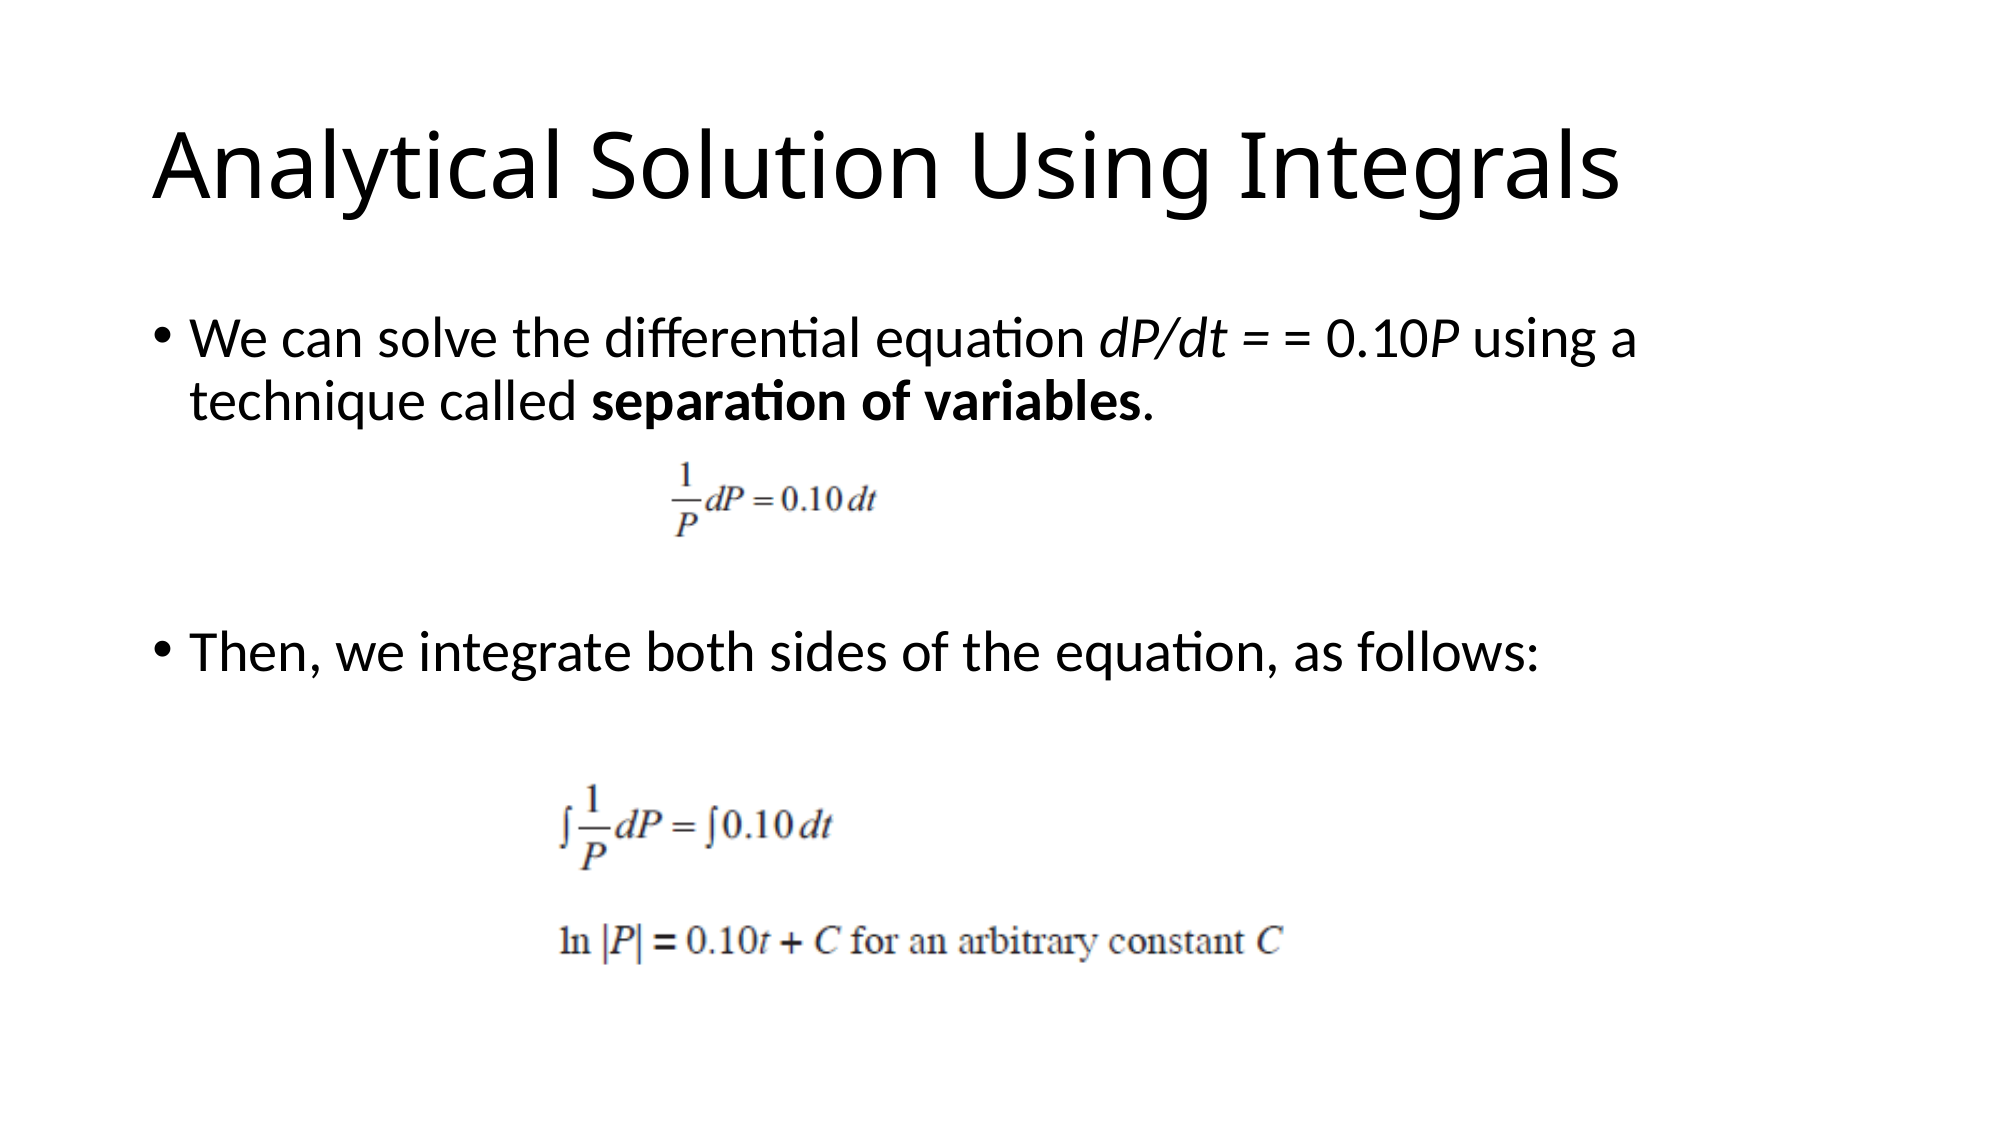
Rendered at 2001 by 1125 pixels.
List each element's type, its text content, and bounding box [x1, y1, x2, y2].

text_box We can solve the differential equation dP/dt = = 0.10P using a technique called separation of variables. Then, we integrate both sides of the equation, as follows: [137, 299, 1863, 1014]
text_box Analytical Solution Using Integrals [137, 59, 1863, 278]
picture [649, 438, 910, 567]
picture [519, 774, 1299, 981]
